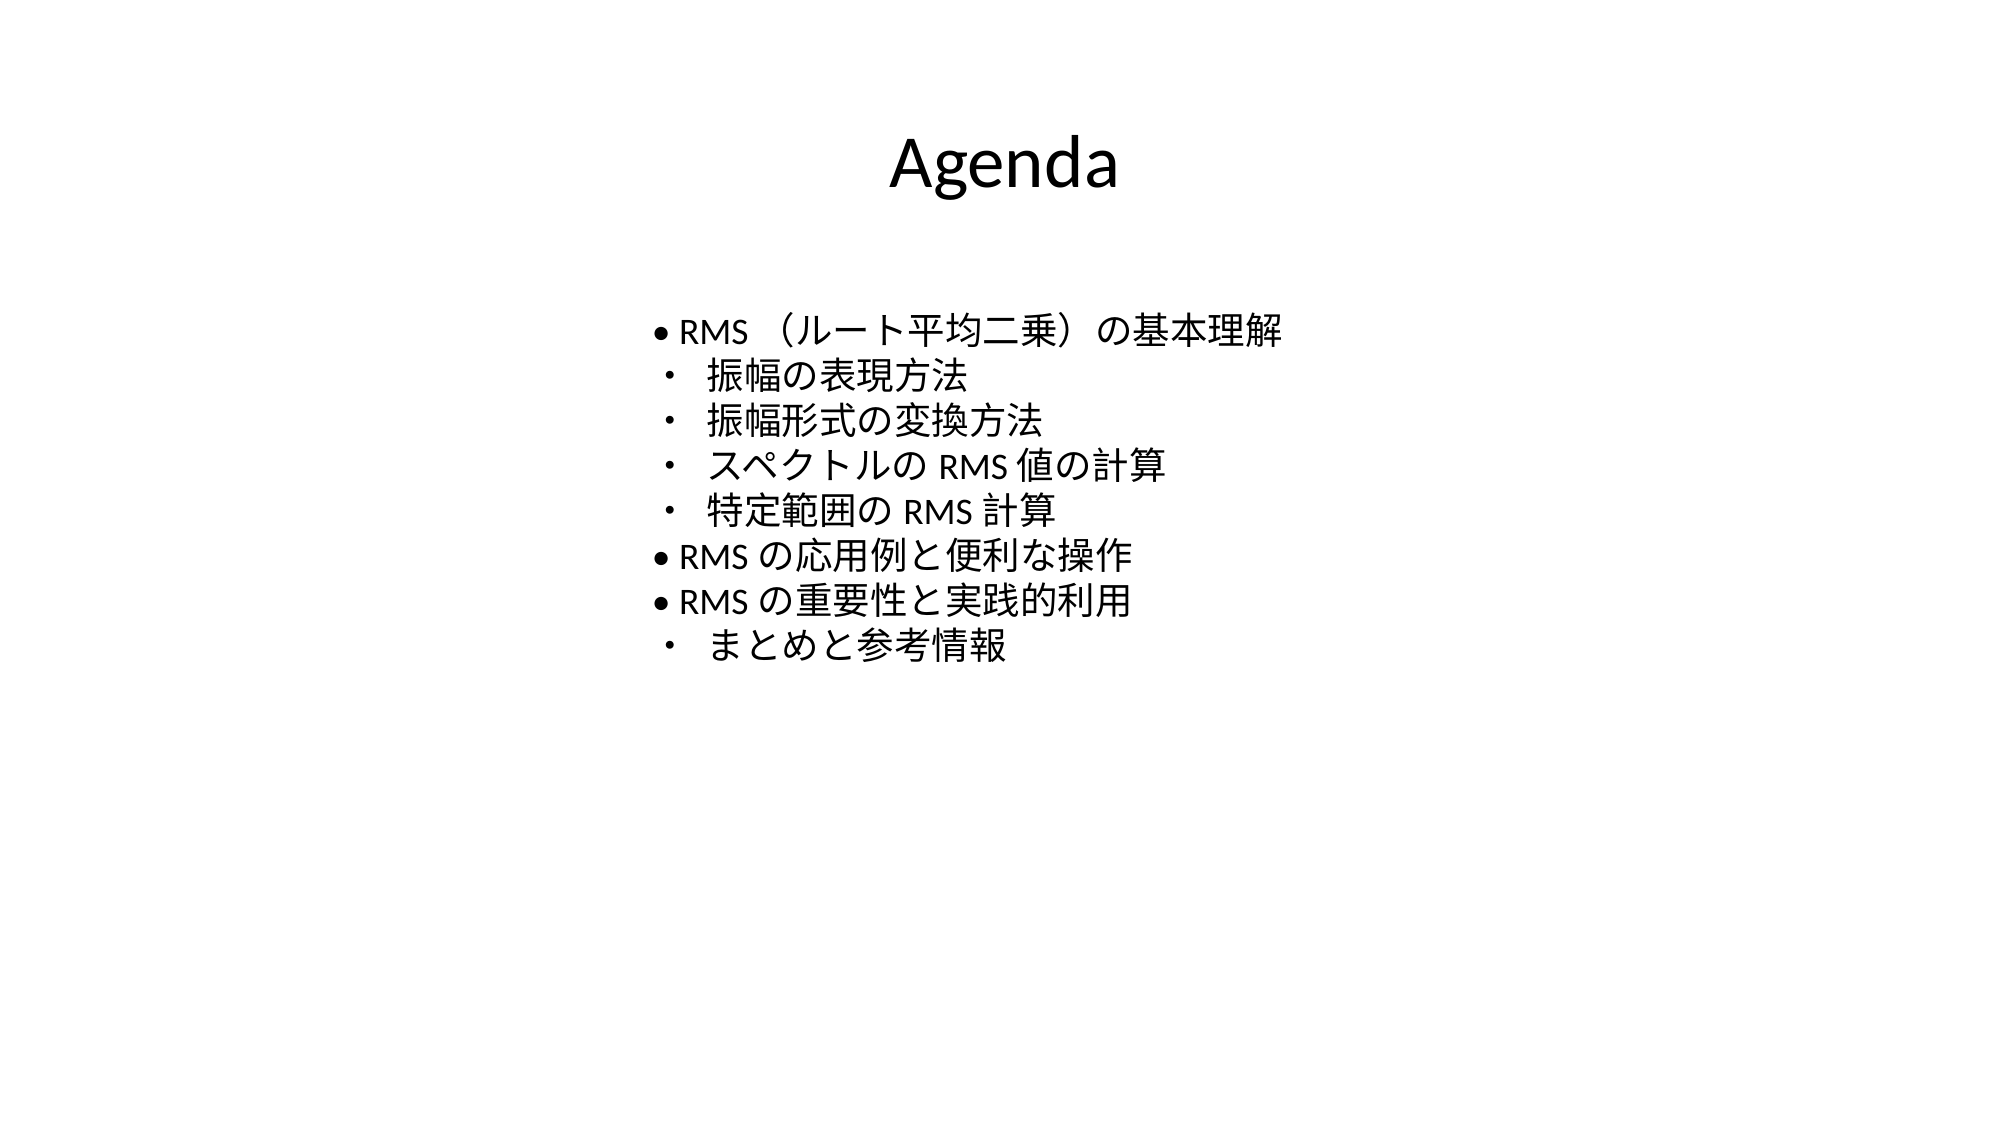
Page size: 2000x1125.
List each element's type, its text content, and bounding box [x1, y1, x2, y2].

text_box Agenda [874, 104, 1136, 210]
text_box • RMS（ルート平均二乗）の基本理解 • 振幅の表現方法 • 振幅形式の変換方法 • スペクトルのRMS値の計算 • 特定範囲のRMS計算 • RMSの応用例と便利な操作 • RMSの重要性と実践的利用 • まとめと参考情報 [637, 299, 1298, 675]
